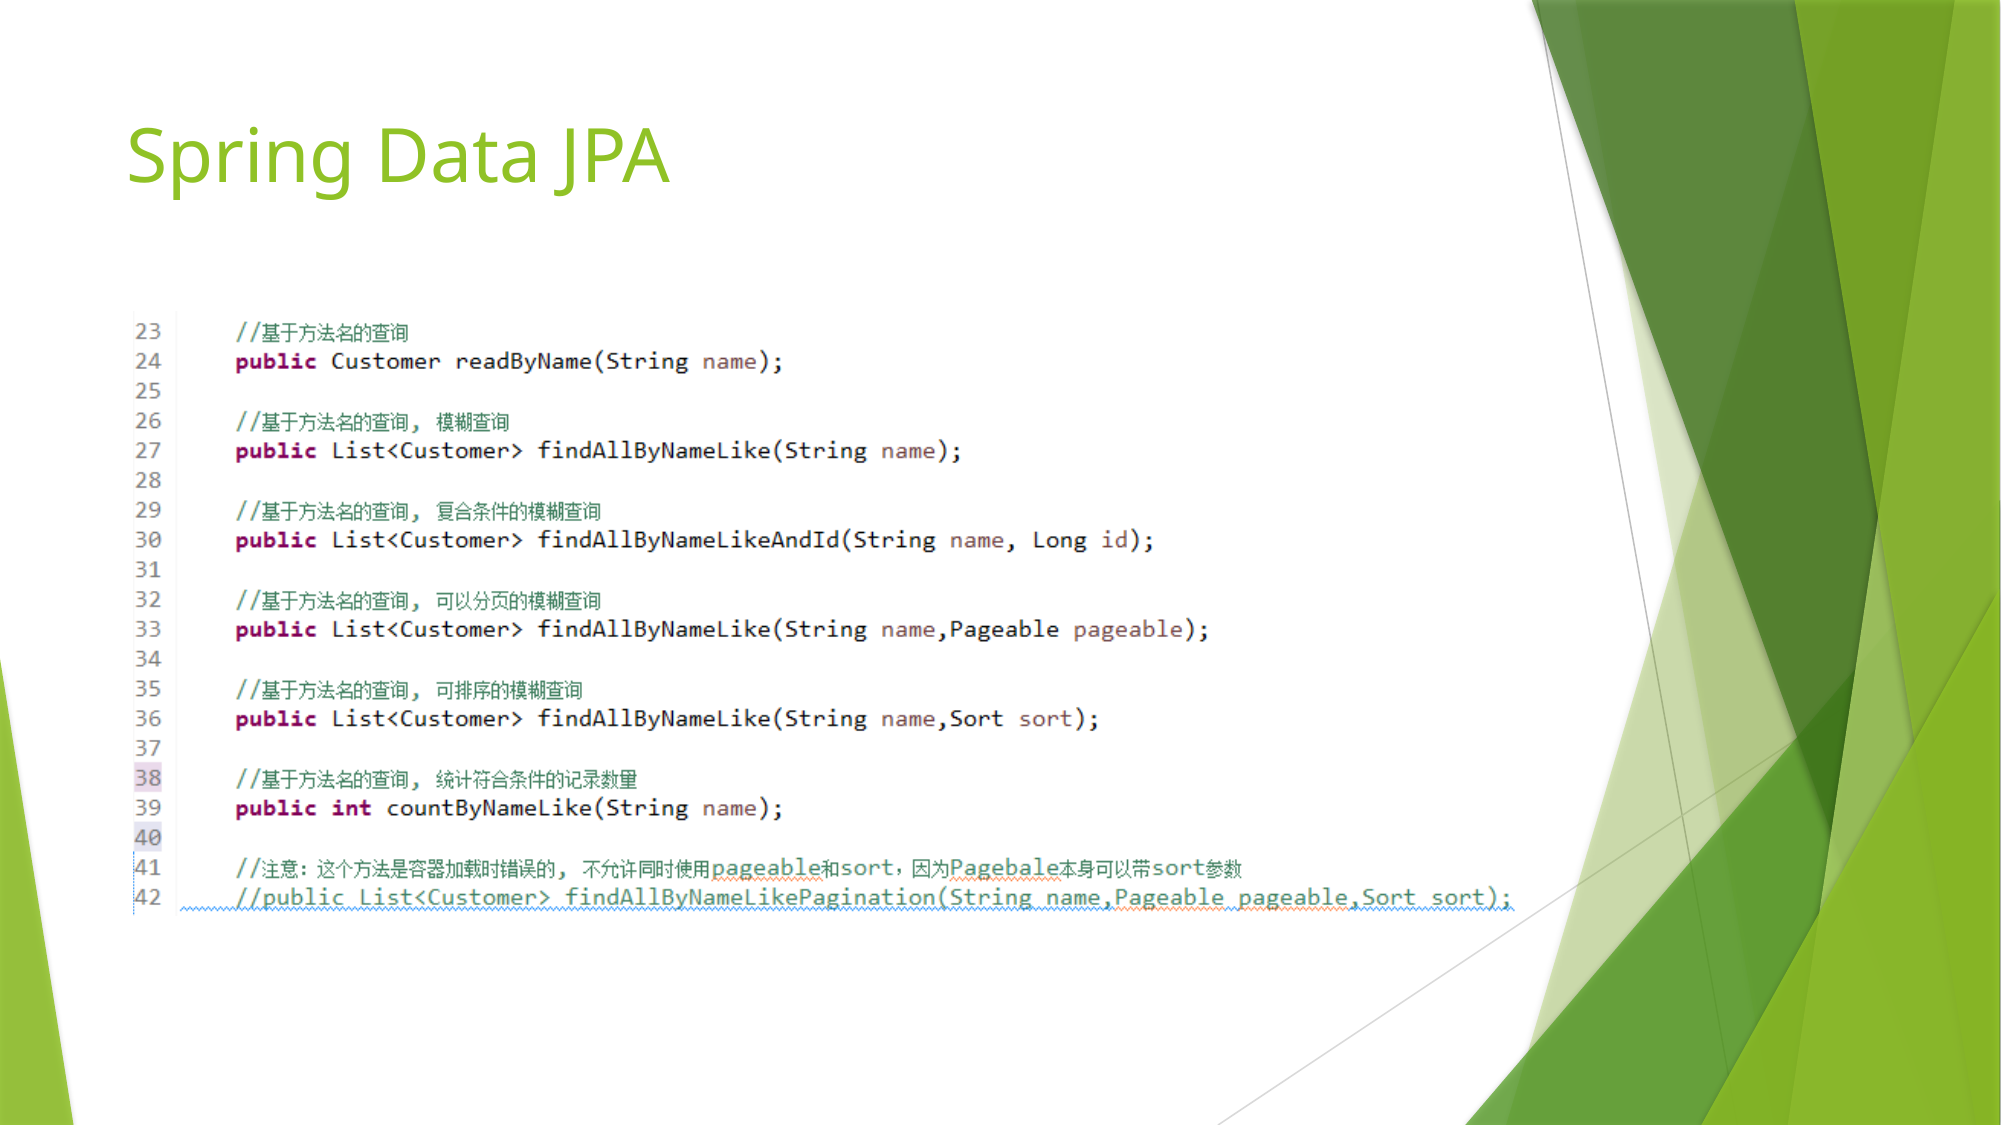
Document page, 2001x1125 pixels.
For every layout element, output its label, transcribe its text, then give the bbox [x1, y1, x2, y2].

list [111, 251, 1522, 992]
picture [132, 310, 1524, 916]
title Spring Data JPA [111, 99, 1522, 209]
